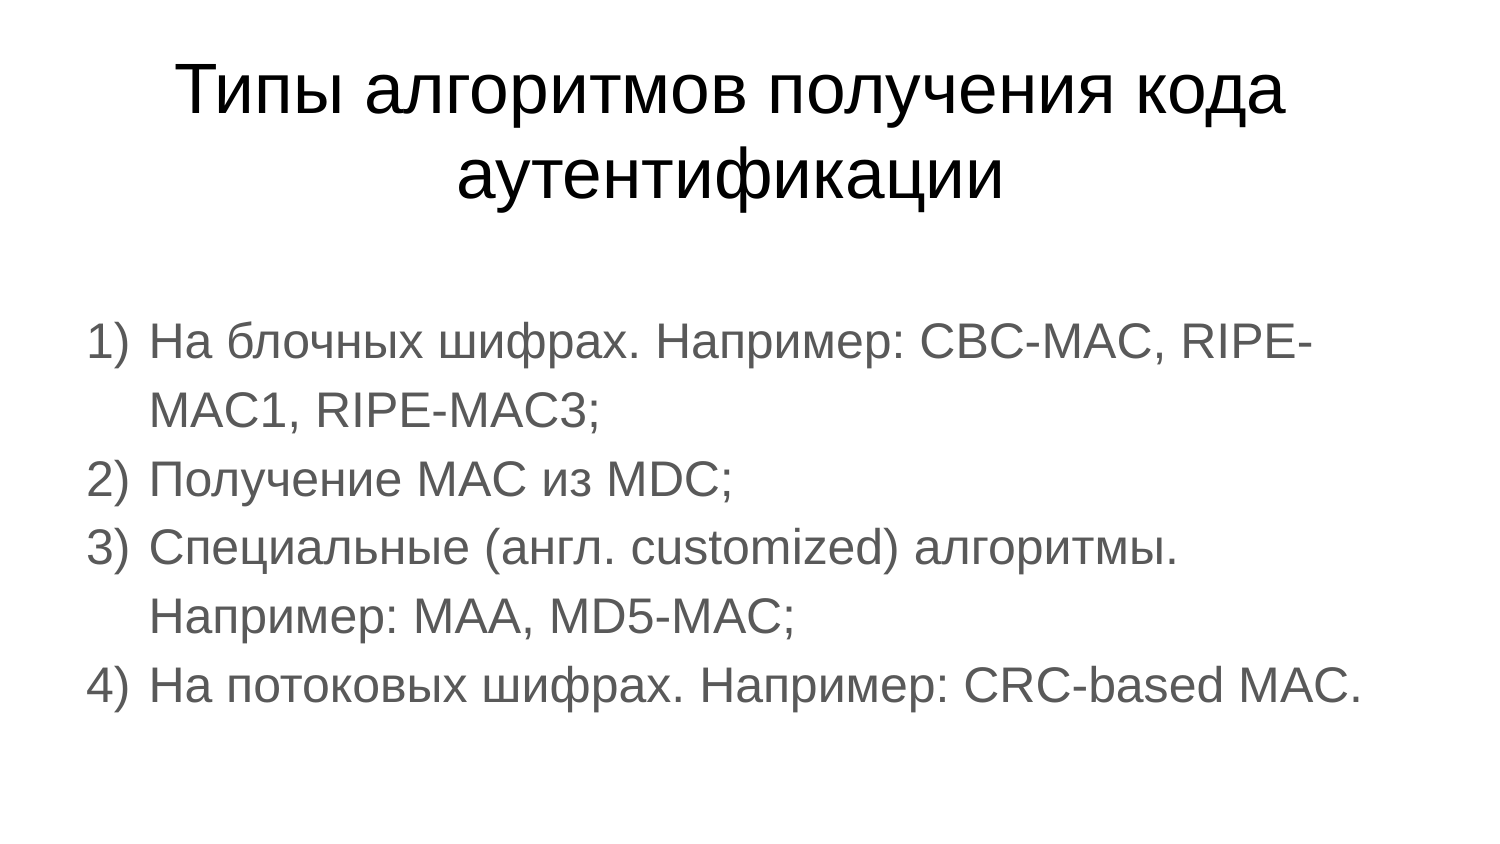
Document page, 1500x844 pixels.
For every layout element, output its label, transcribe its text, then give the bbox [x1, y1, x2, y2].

list На блочных шифрах. Например: CBC-MAC, RIPE-MAC1, RIPE-MAC3; Получение MAC из MDC; Специальные (англ. customized) алгоритмы. Например: MAA, MD5-MAC; На потоковых шифрах. Например: CRC-based MAC. [58, 284, 1404, 814]
title Типы алгоритмов получения кода аутентификации [13, 27, 1449, 122]
